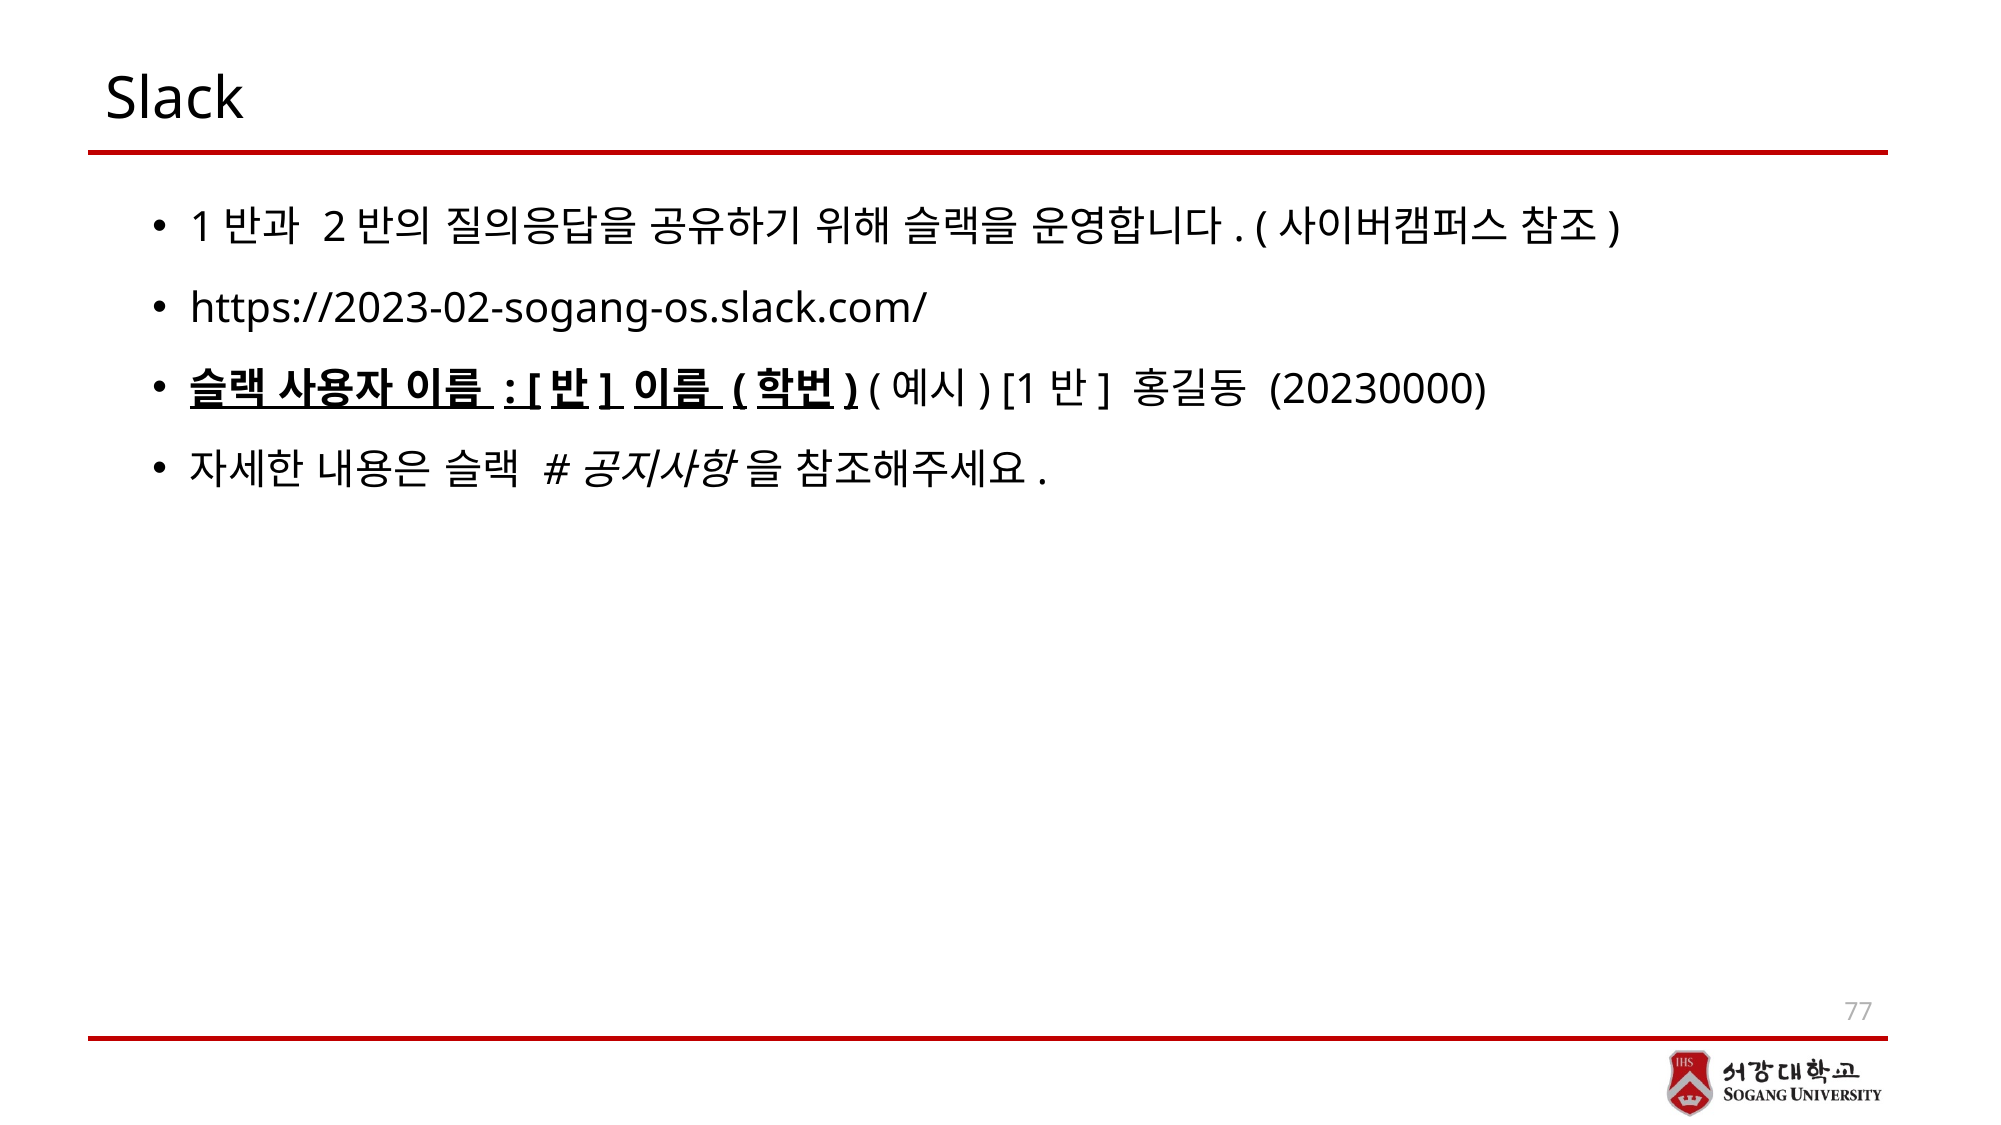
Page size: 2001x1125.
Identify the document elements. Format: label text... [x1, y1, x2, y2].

list 1반과 2반의 질의응답을 공유하기 위해 슬랙을 운영합니다. (사이버캠퍼스 참조) https://2023-02-sogang-os.slack.com/ 슬랙 사용자 이름 : [반] 이름 (학번) (예시) [1반] 홍길동 (20230000) 자세한 내용은 슬랙 #공지사항 을 참조해주세요. [137, 182, 1863, 995]
title Slack [91, 61, 1817, 141]
picture [1659, 1049, 1888, 1117]
slide_number 77 [1814, 982, 1888, 1043]
